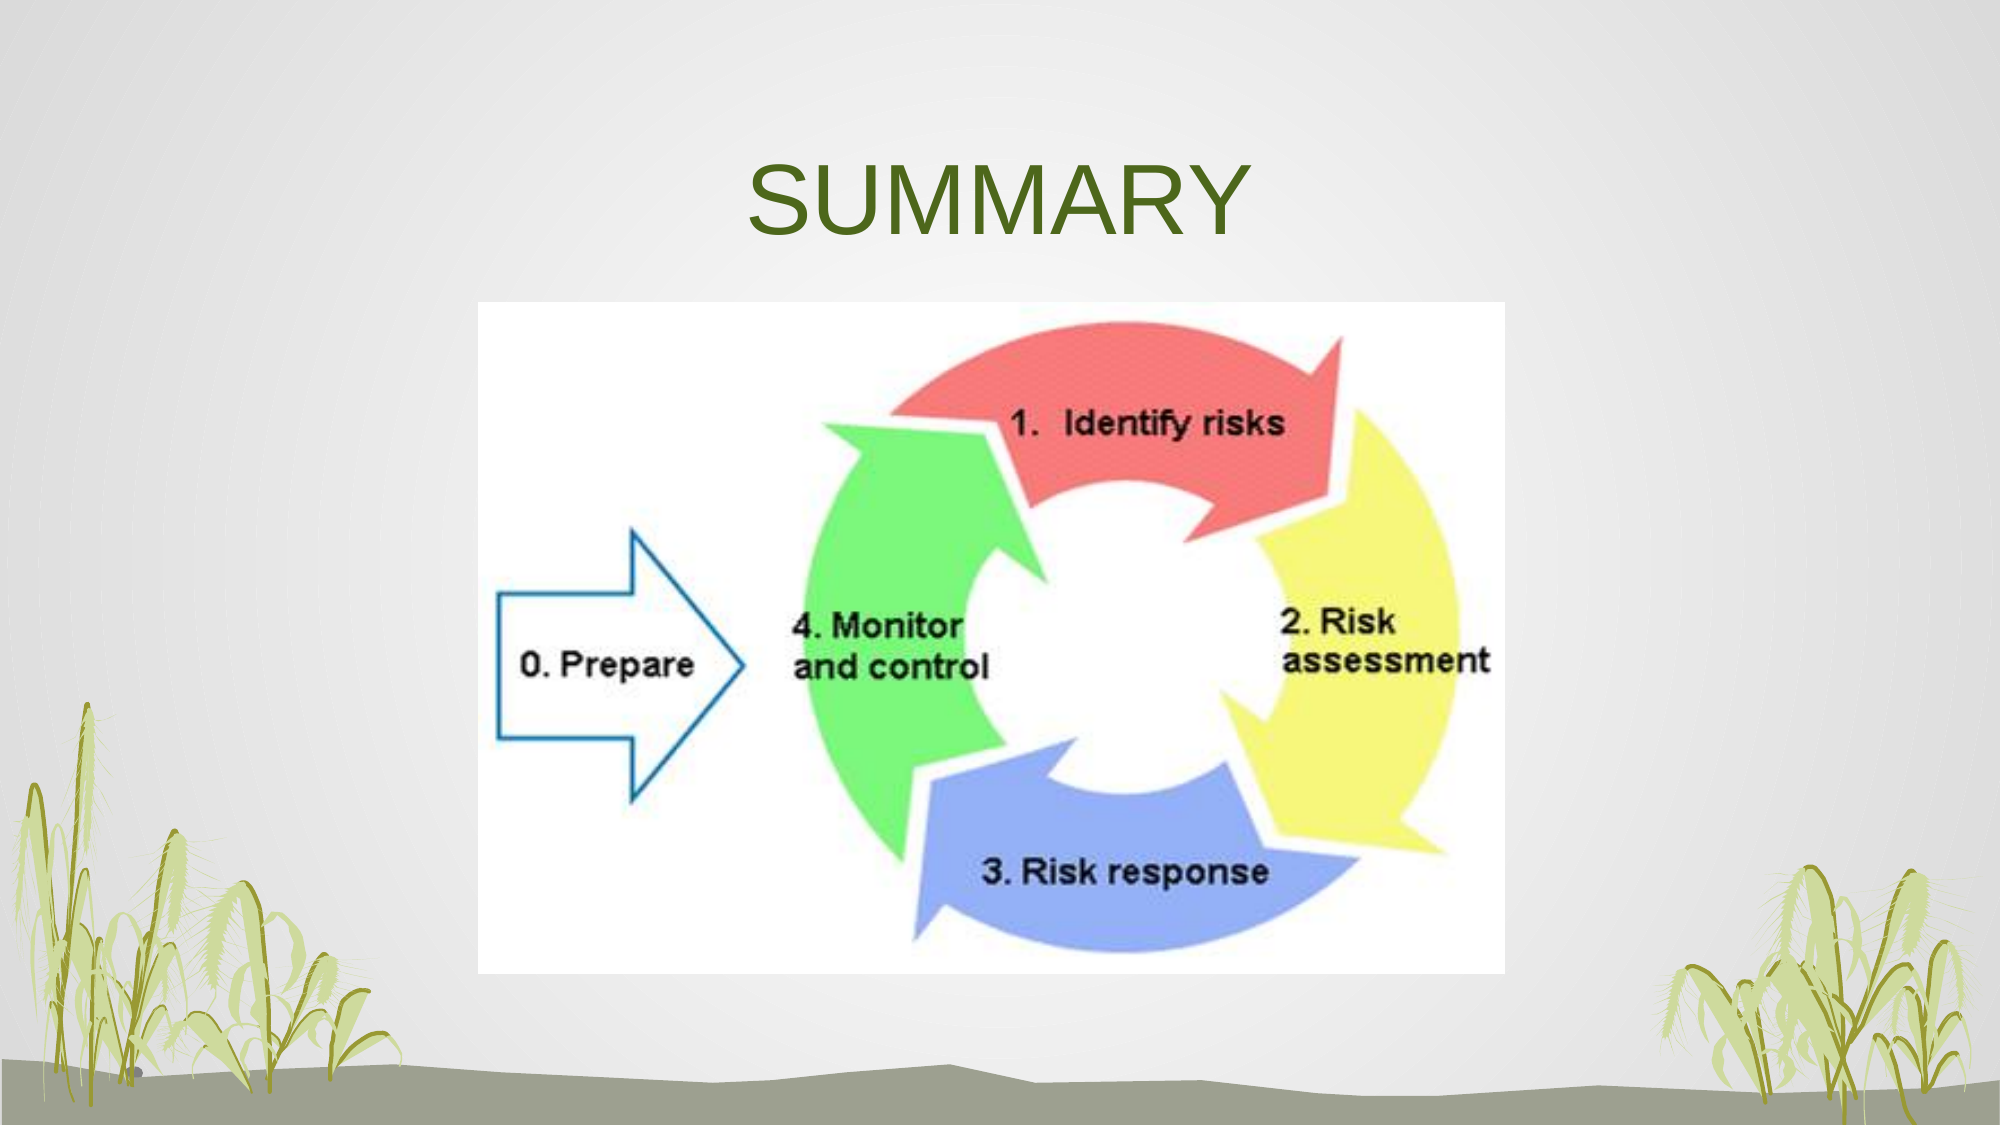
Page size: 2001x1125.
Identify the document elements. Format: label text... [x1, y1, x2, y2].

title SUMMARY [99, 0, 1900, 263]
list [478, 302, 1505, 974]
